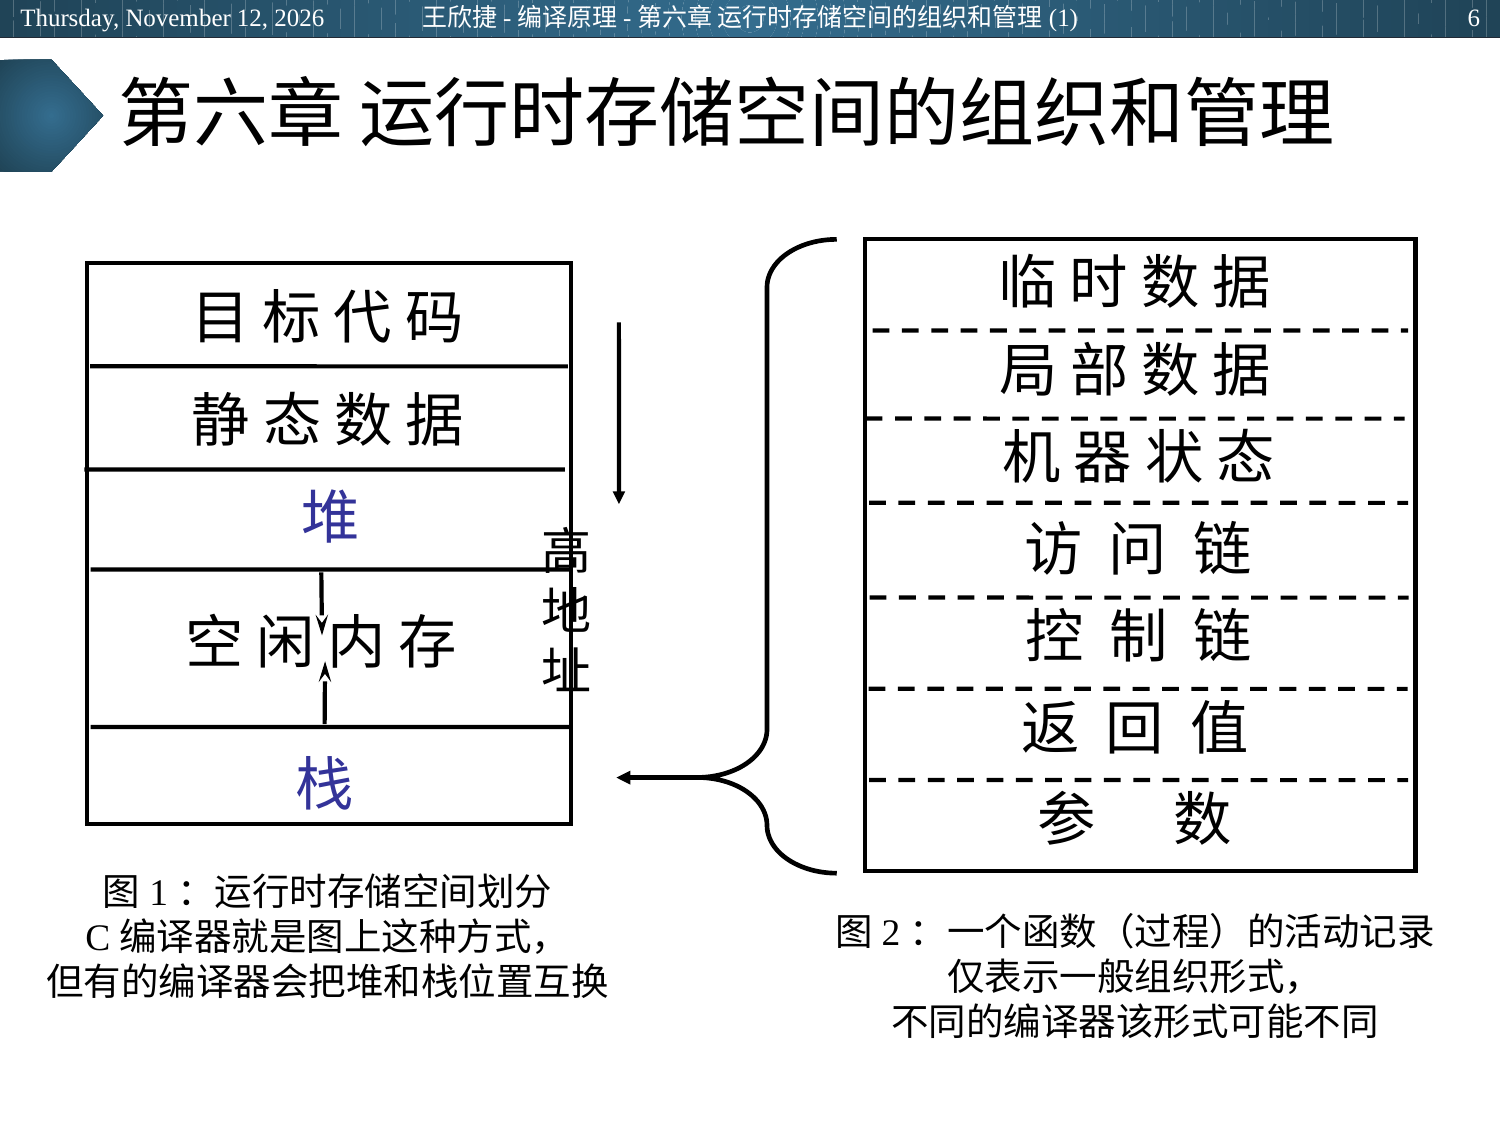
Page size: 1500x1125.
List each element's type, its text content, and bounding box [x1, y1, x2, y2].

text_box 图1：运行时存储空间划分 C编译器就是图上这种方式， 但有的编译器会把堆和栈位置互换 [31, 860, 624, 1011]
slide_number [5, 1, 344, 32]
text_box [84, 263, 664, 825]
text_box [697, 238, 837, 874]
footer 王欣捷-编译原理-第六章 运行时存储空间的组织和管理(1) [376, 0, 1124, 38]
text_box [865, 222, 1416, 872]
title 第六章 运行时存储空间的组织和管理 [103, 37, 1397, 194]
slide_number 6 [1157, 1, 1495, 32]
text_box 图2：一个函数（过程）的活动记录 仅表示一般组织形式， 不同的编译器该形式可能不同 [820, 900, 1450, 1051]
